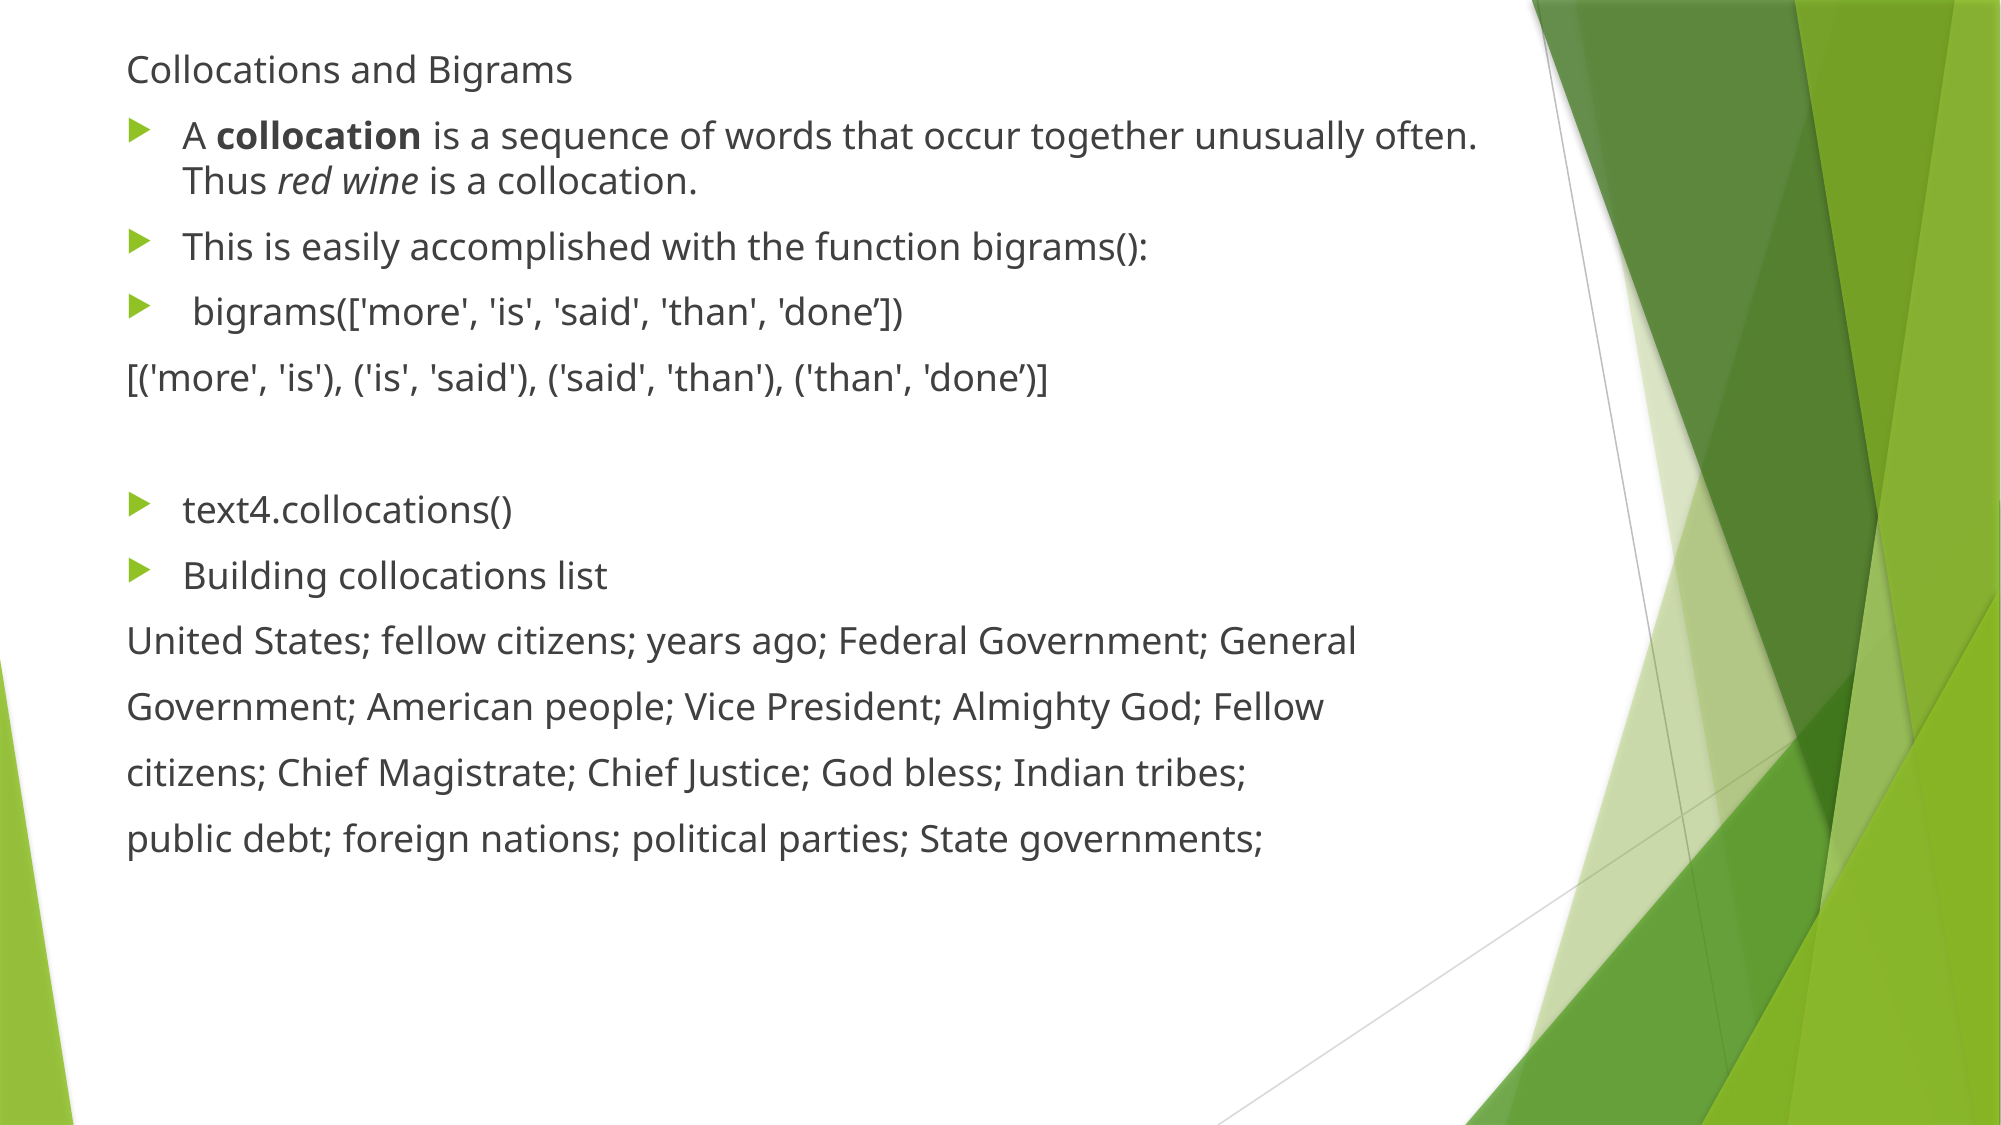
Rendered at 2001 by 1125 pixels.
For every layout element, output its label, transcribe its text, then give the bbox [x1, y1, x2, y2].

list Collocations and Bigrams A collocation is a sequence of words that occur together unusually often. Thus red wine is a collocation. This is easily accomplished with the function bigrams(): bigrams(['more', 'is', 'said', 'than', 'done’]) [('more', 'is'), ('is', 'said'), ('said', 'than'), ('than', 'done’)] text4.collocations() Building collocations list United States; fellow citizens; years ago; Federal Government; General Government; American people; Vice President; Almighty God; Fellow citizens; Chief Magistrate; Chief Justice; God bless; Indian tribes; public debt; foreign nations; political parties; State governments; [111, 38, 1522, 992]
